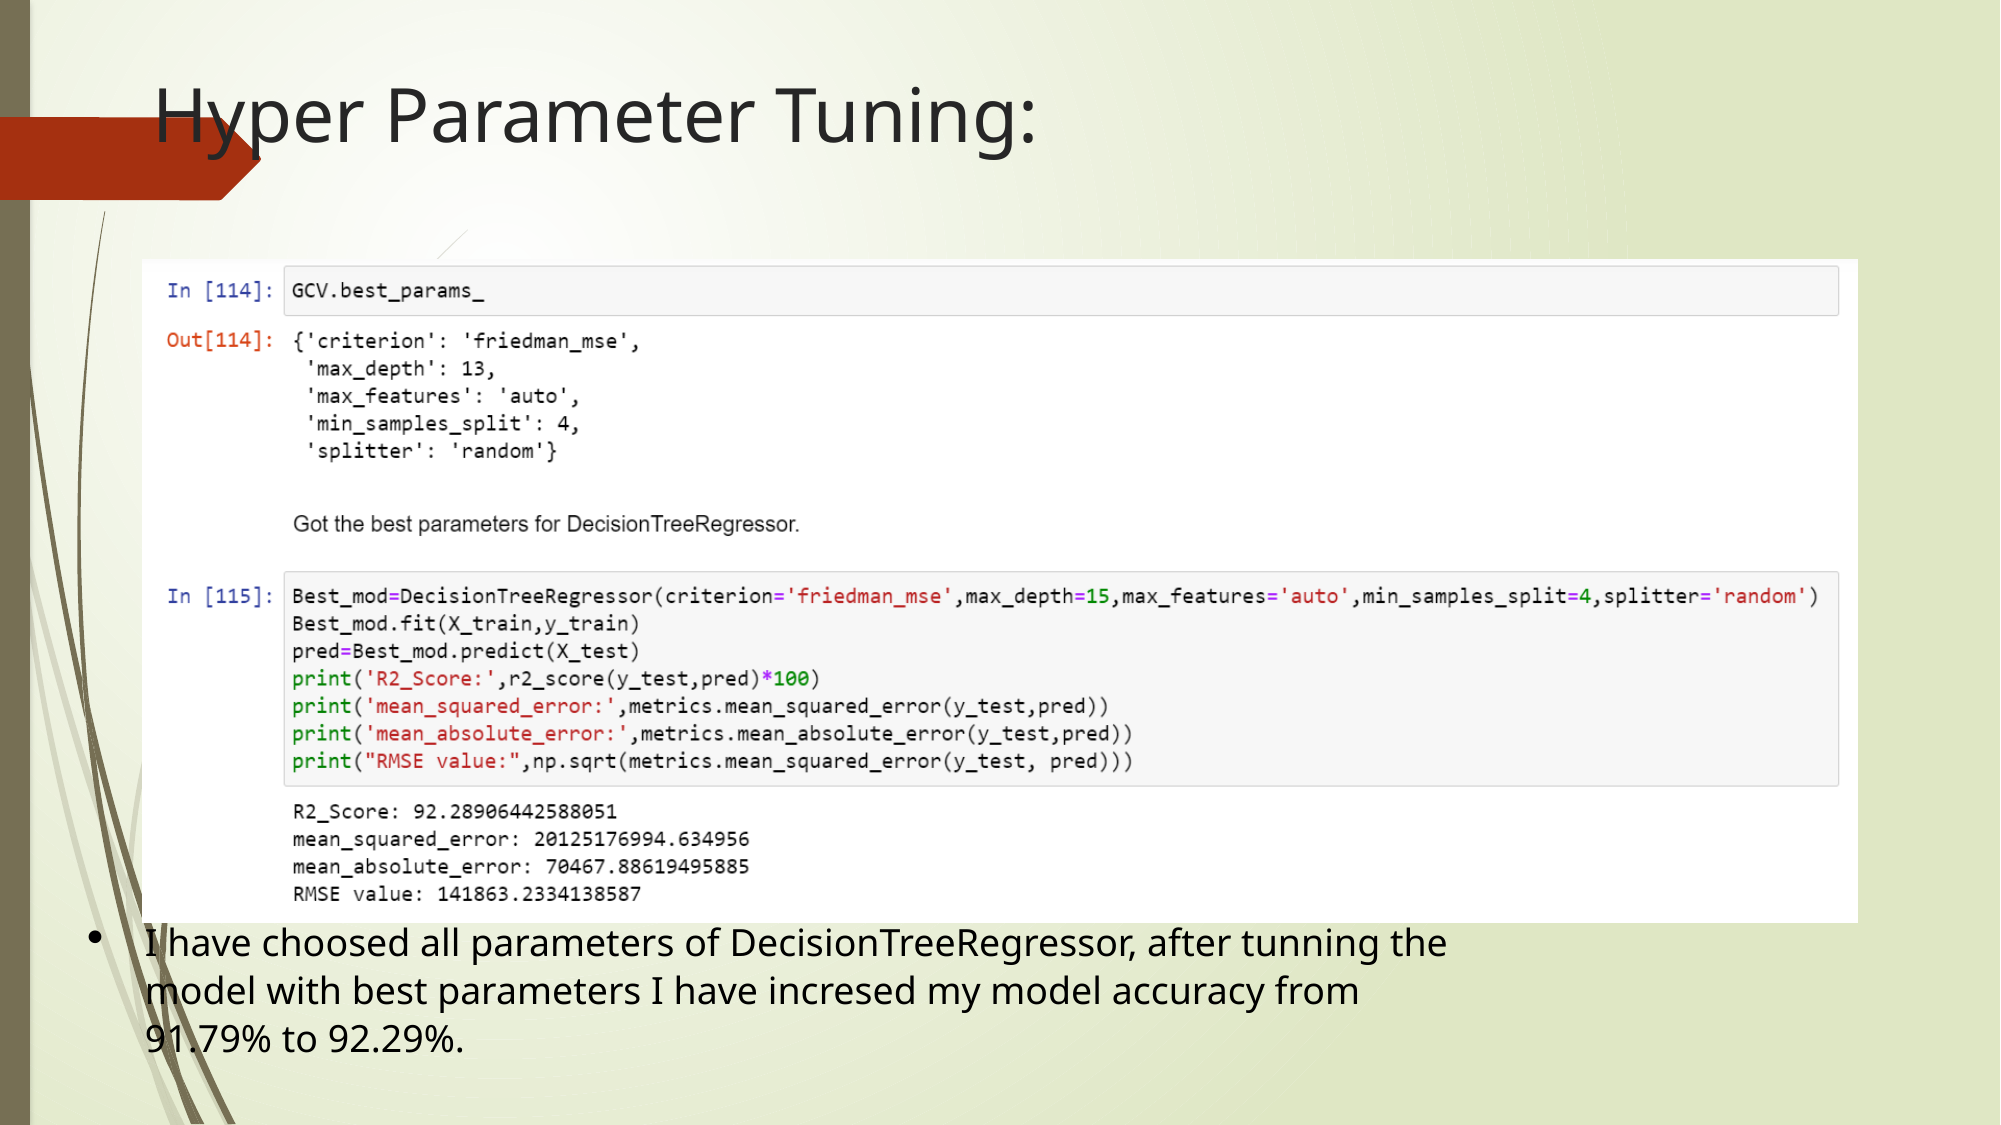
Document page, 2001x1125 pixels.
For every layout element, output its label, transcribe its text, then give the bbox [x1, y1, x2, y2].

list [141, 258, 1859, 923]
title Hyper Parameter Tuning: [137, 59, 1863, 234]
text_box I have choosed all parameters of DecisionTreeRegressor, after tunning the model with best parameters I have incresed my model accuracy from 91.79% to 92.29%. [73, 457, 1500, 1068]
